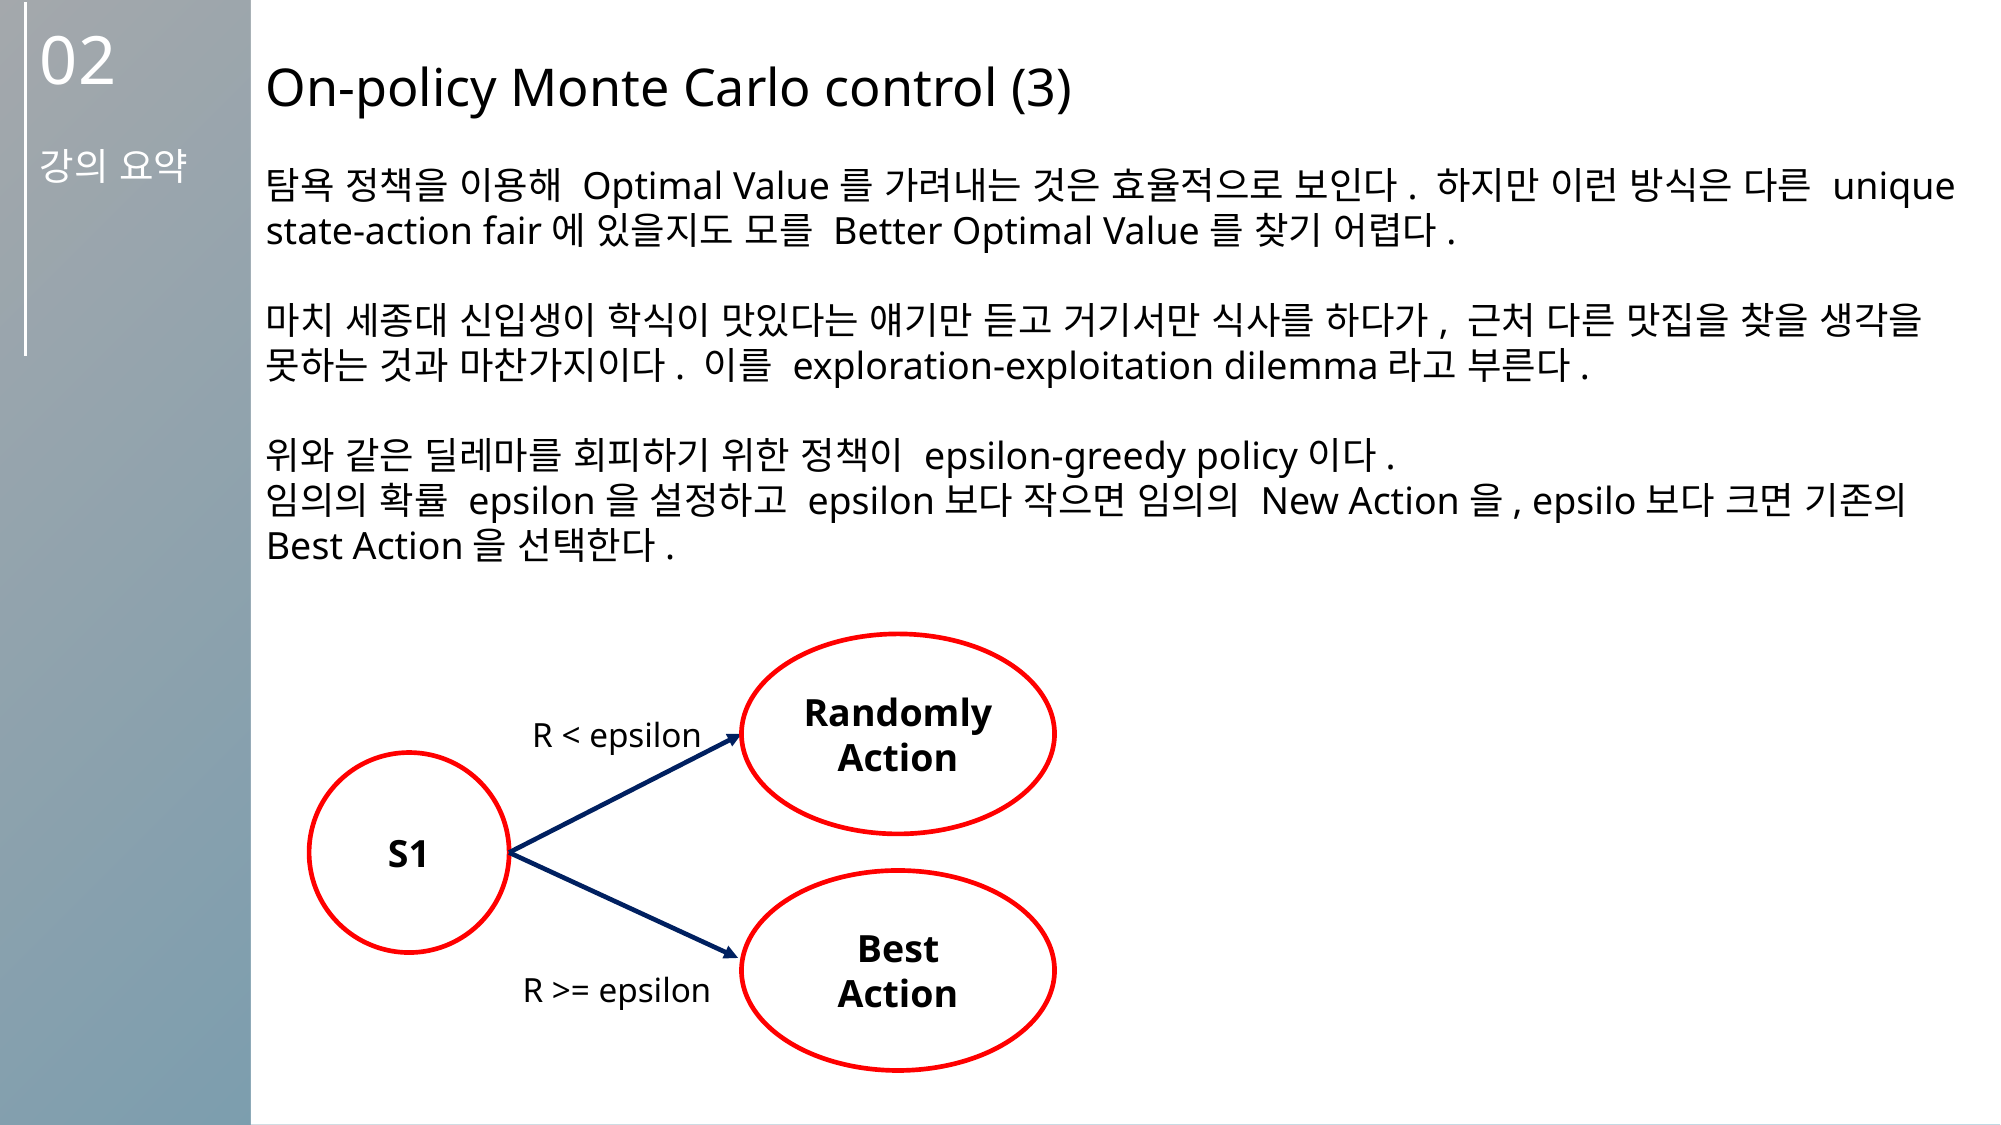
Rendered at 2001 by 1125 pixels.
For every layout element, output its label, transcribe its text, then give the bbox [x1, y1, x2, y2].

text_box On-policy Monte Carlo control (3) 탐욕 정책을 이용해 Optimal Value를 가려내는 것은 효율적으로 보인다. 하지만 이런 방식은 다른 unique state-action fair에 있을지도 모를 Better Optimal Value를 찾기 어렵다. 마치 세종대 신입생이 학식이 맛있다는 얘기만 듣고 거기서만 식사를 하다가, 근처 다른 맛집을 찾을 생각을 못하는 것과 마찬가지이다. 이를 exploration-exploitation dilemma라고 부른다. 위와 같은 딜레마를 회피하기 위한 정책이 epsilon-greedy policy이다. 임의의 확률 epsilon을 설정하고 epsilon보다 작으면 임의의 New Action을, epsilo보다 크면 기존의 Best Action을 선택한다. [250, 2, 2000, 575]
text_box 02 강의 요약 [24, 0, 237, 207]
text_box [509, 733, 742, 853]
text_box [250, 575, 2000, 1125]
text_box Best Action [740, 869, 1056, 1072]
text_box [509, 852, 739, 958]
text_box S1 [308, 751, 509, 954]
text_box Randomly Action [740, 632, 1056, 835]
text_box R >= epsilon [482, 938, 752, 1040]
text_box R < epsilon [482, 684, 752, 785]
